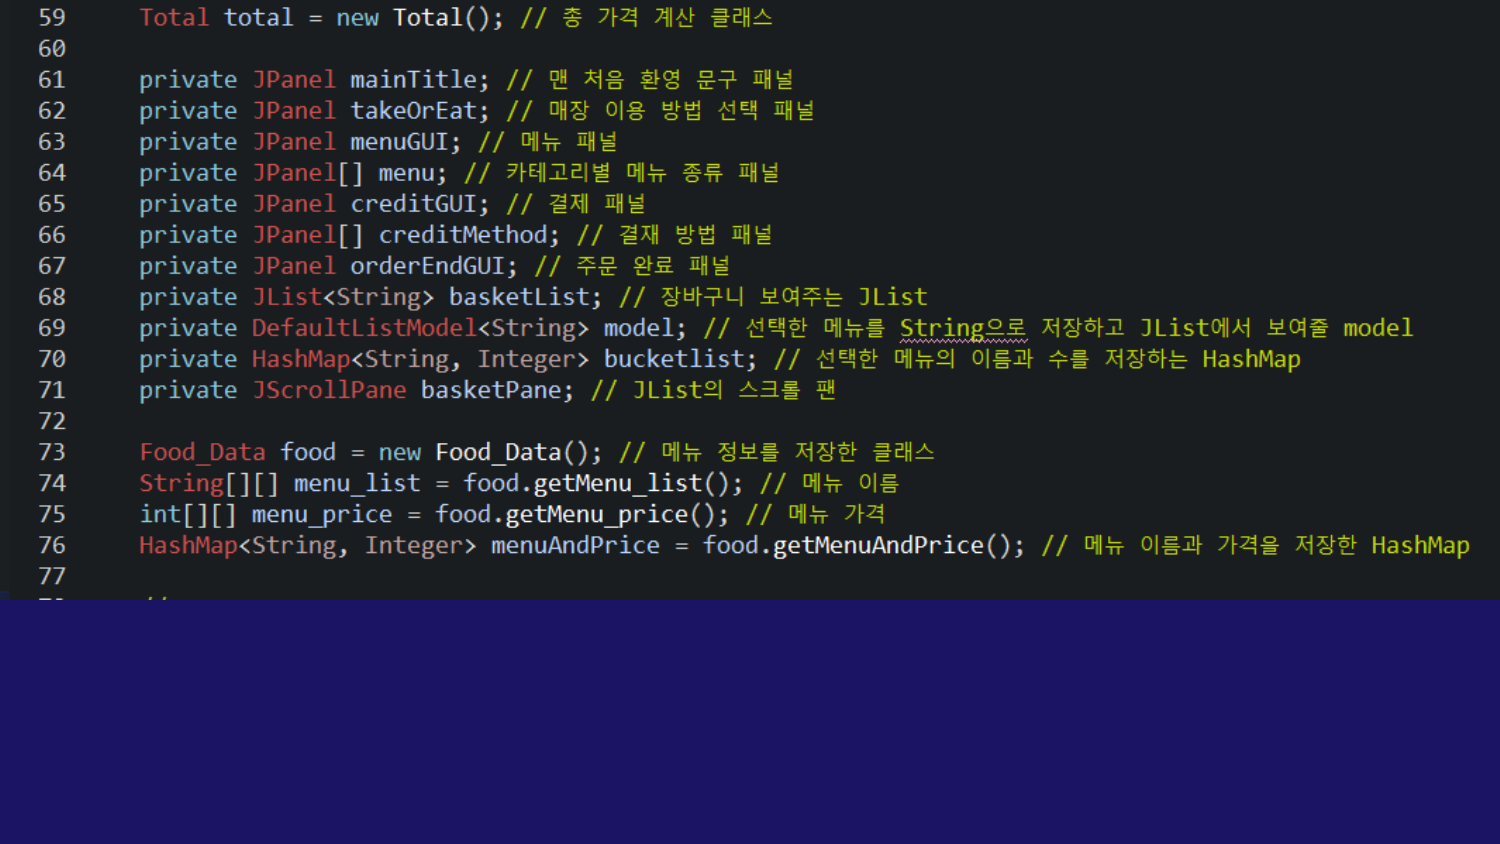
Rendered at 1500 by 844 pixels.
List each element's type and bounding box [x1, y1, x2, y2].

picture [0, 0, 1500, 601]
